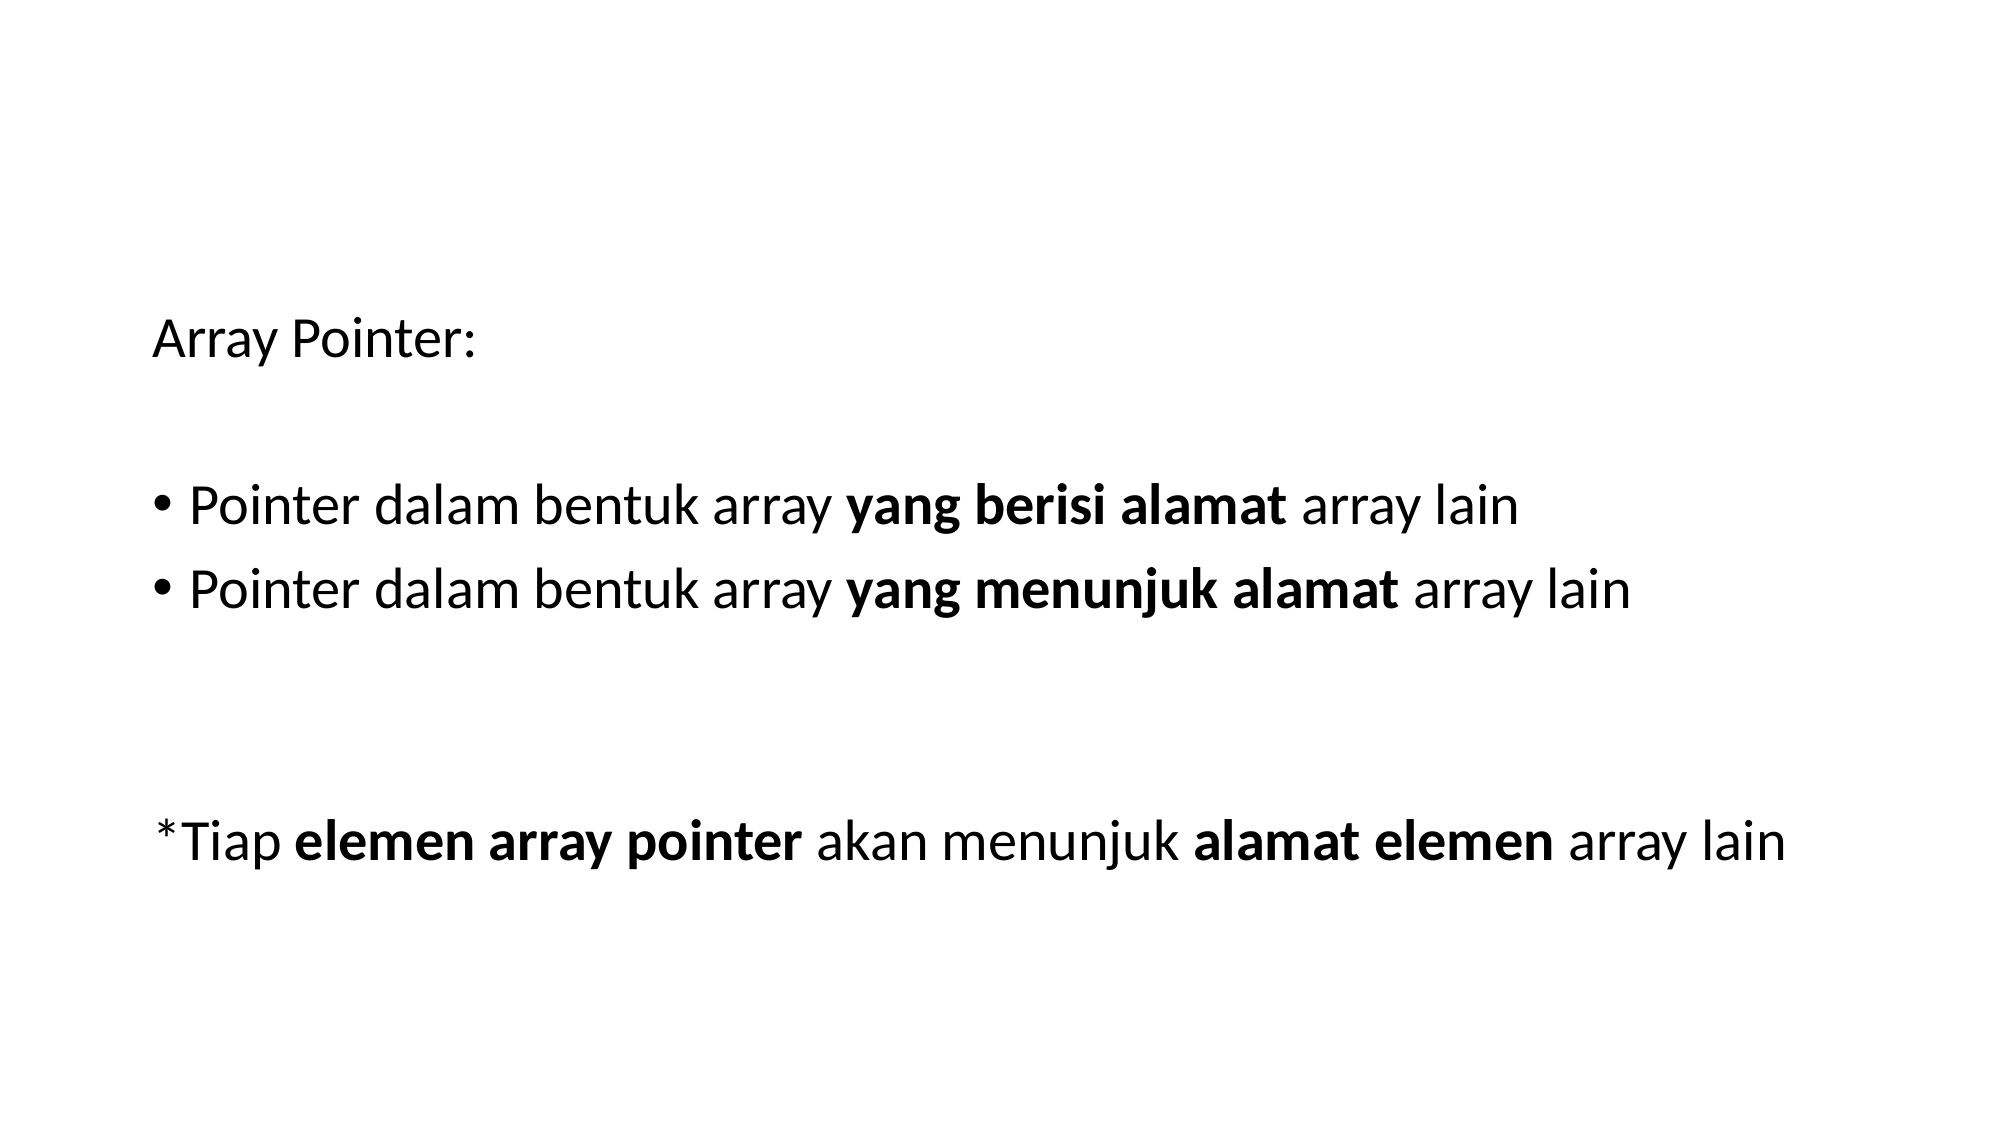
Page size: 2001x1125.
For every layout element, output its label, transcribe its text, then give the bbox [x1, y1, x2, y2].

list Array Pointer: Pointer dalam bentuk array yang berisi alamat array lain Pointer dalam bentuk array yang menunjuk alamat array lain *Tiap elemen array pointer akan menunjuk alamat elemen array lain [137, 299, 1863, 1014]
